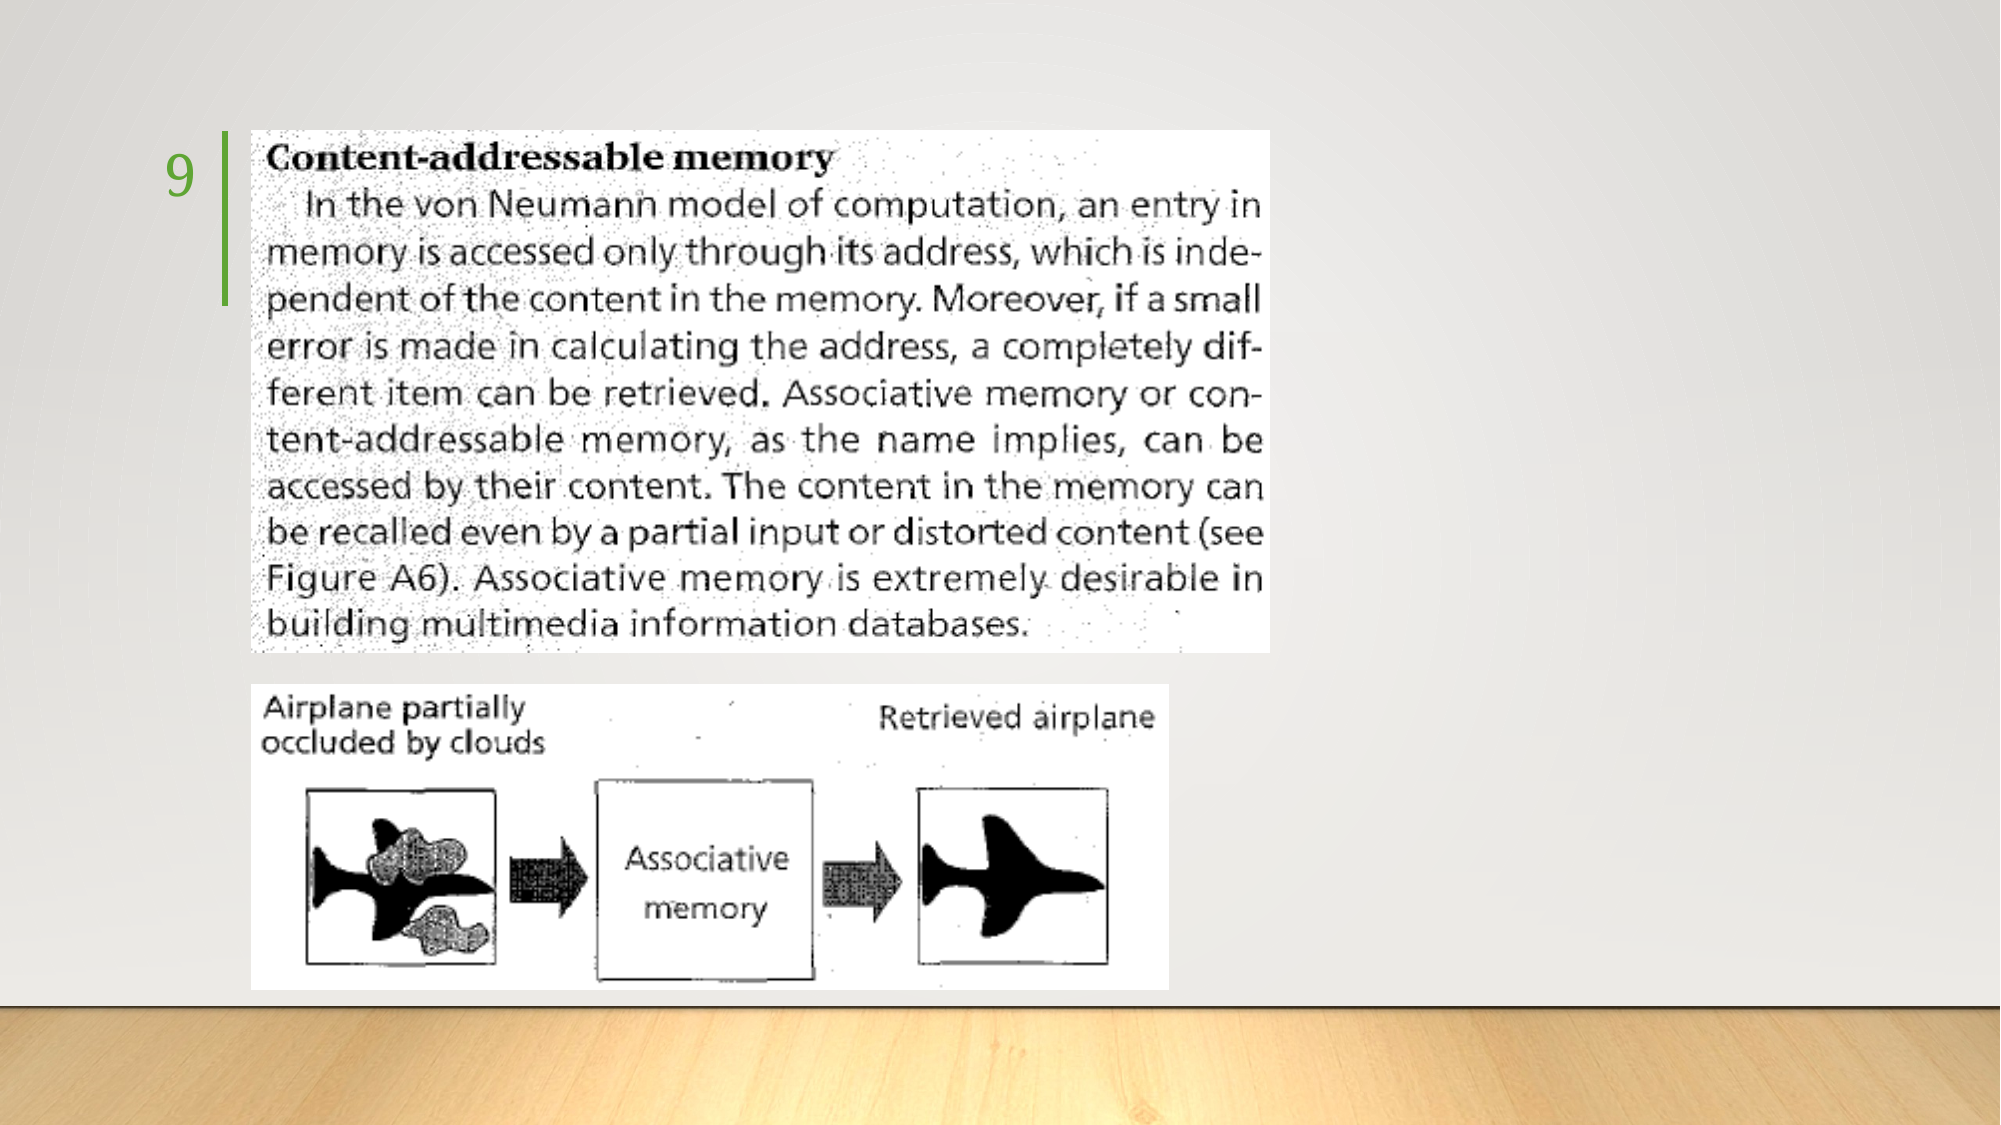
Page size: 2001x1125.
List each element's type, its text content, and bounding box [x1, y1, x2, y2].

slide_number 9 [78, 131, 212, 254]
picture [251, 684, 1169, 991]
picture [251, 130, 1271, 654]
picture [0, 1006, 2000, 1125]
